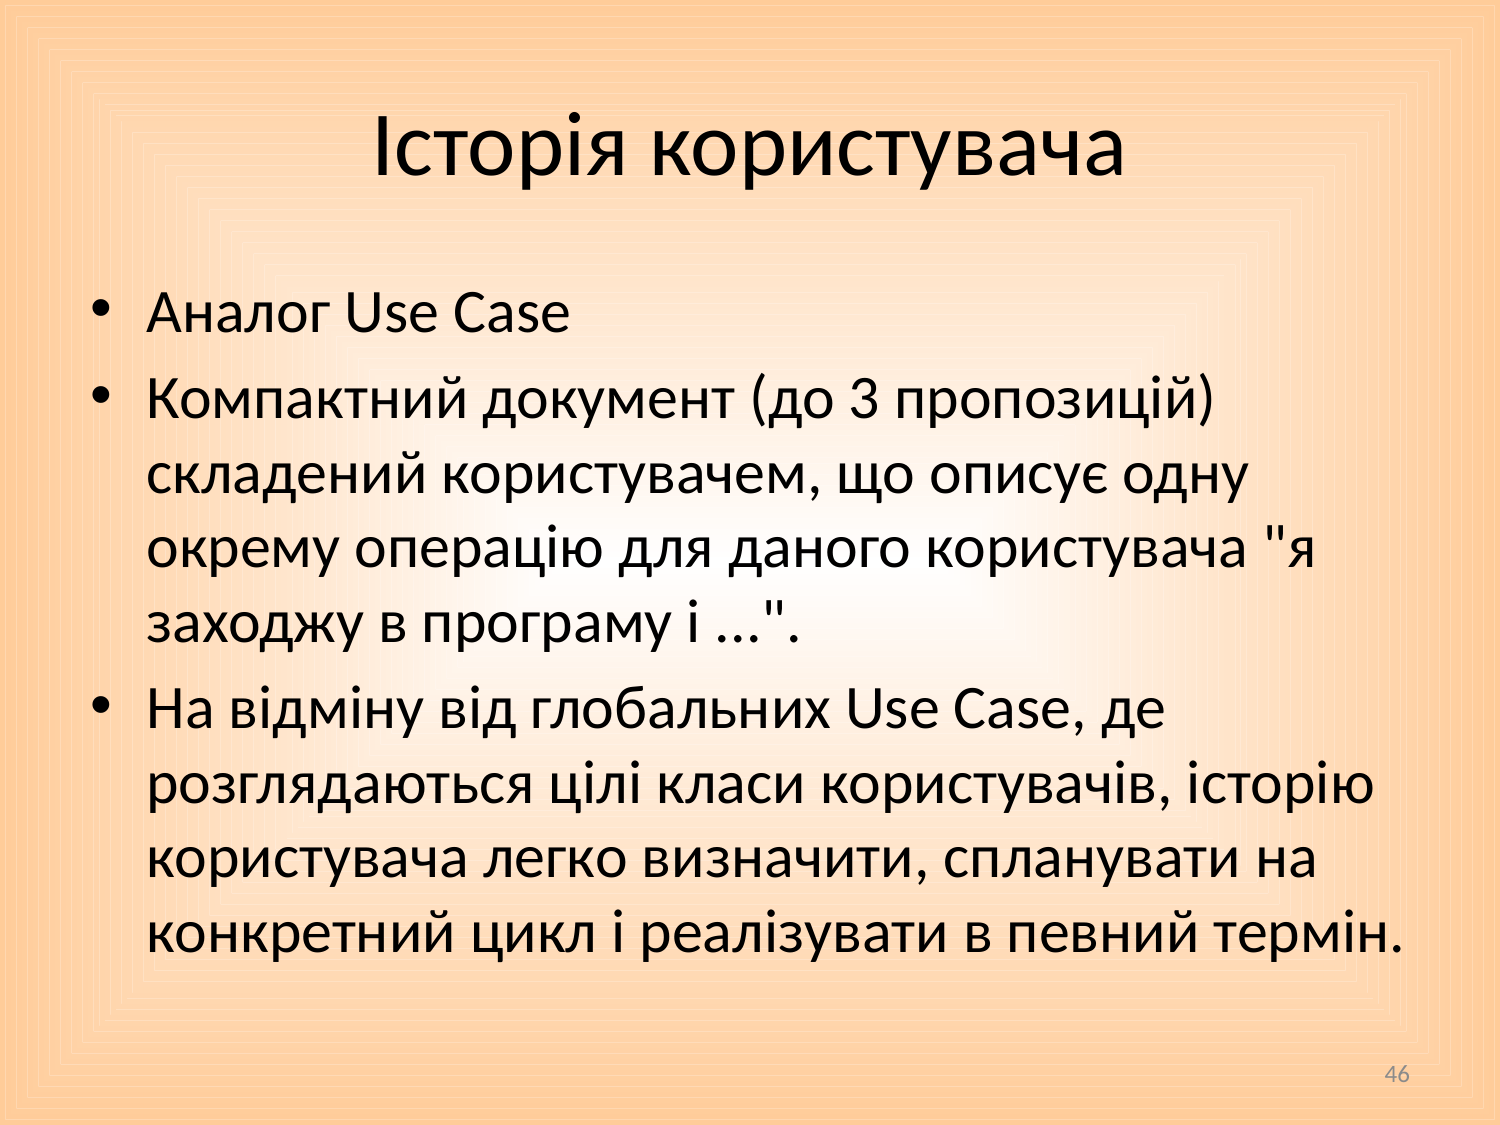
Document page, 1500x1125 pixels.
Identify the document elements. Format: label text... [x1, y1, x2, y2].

slide_number 46 [1074, 1042, 1425, 1103]
list Аналог Use Case Компактний документ (до 3 пропозицій) складений користувачем, що описує одну окрему операцію для даного користувача "я заходжу в програму і ...". На відміну від глобальних Use Case, де розглядаються цілі класи користувачів, історію користувача легко визначити, спланувати на конкретний цикл і реалізувати в певний термін. [75, 262, 1425, 1005]
title Історія користувача [75, 45, 1425, 233]
